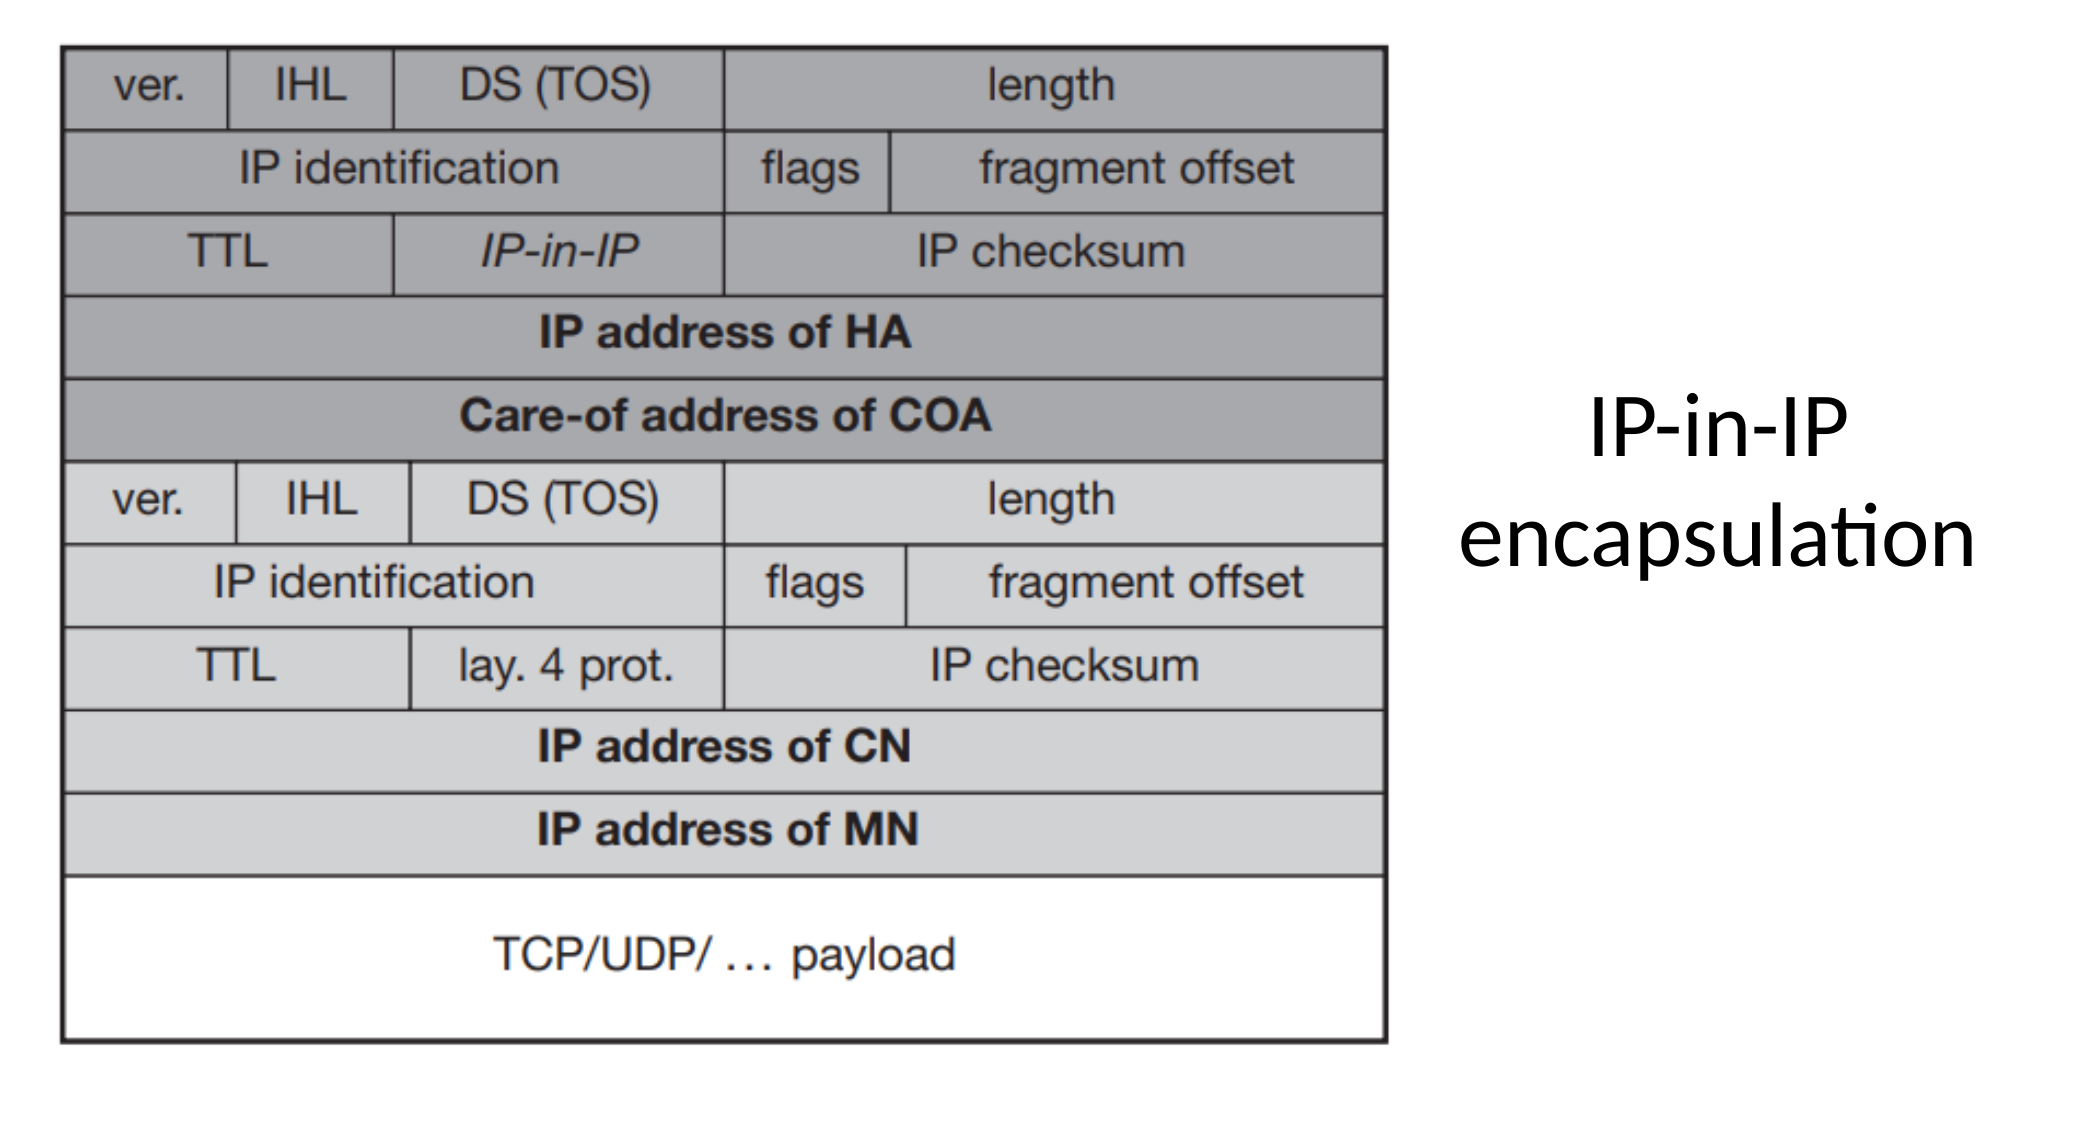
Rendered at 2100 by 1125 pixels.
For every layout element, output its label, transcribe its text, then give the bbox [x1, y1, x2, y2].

picture [0, 24, 1423, 1067]
title IP-in-IP encapsulation [1425, 324, 2063, 625]
